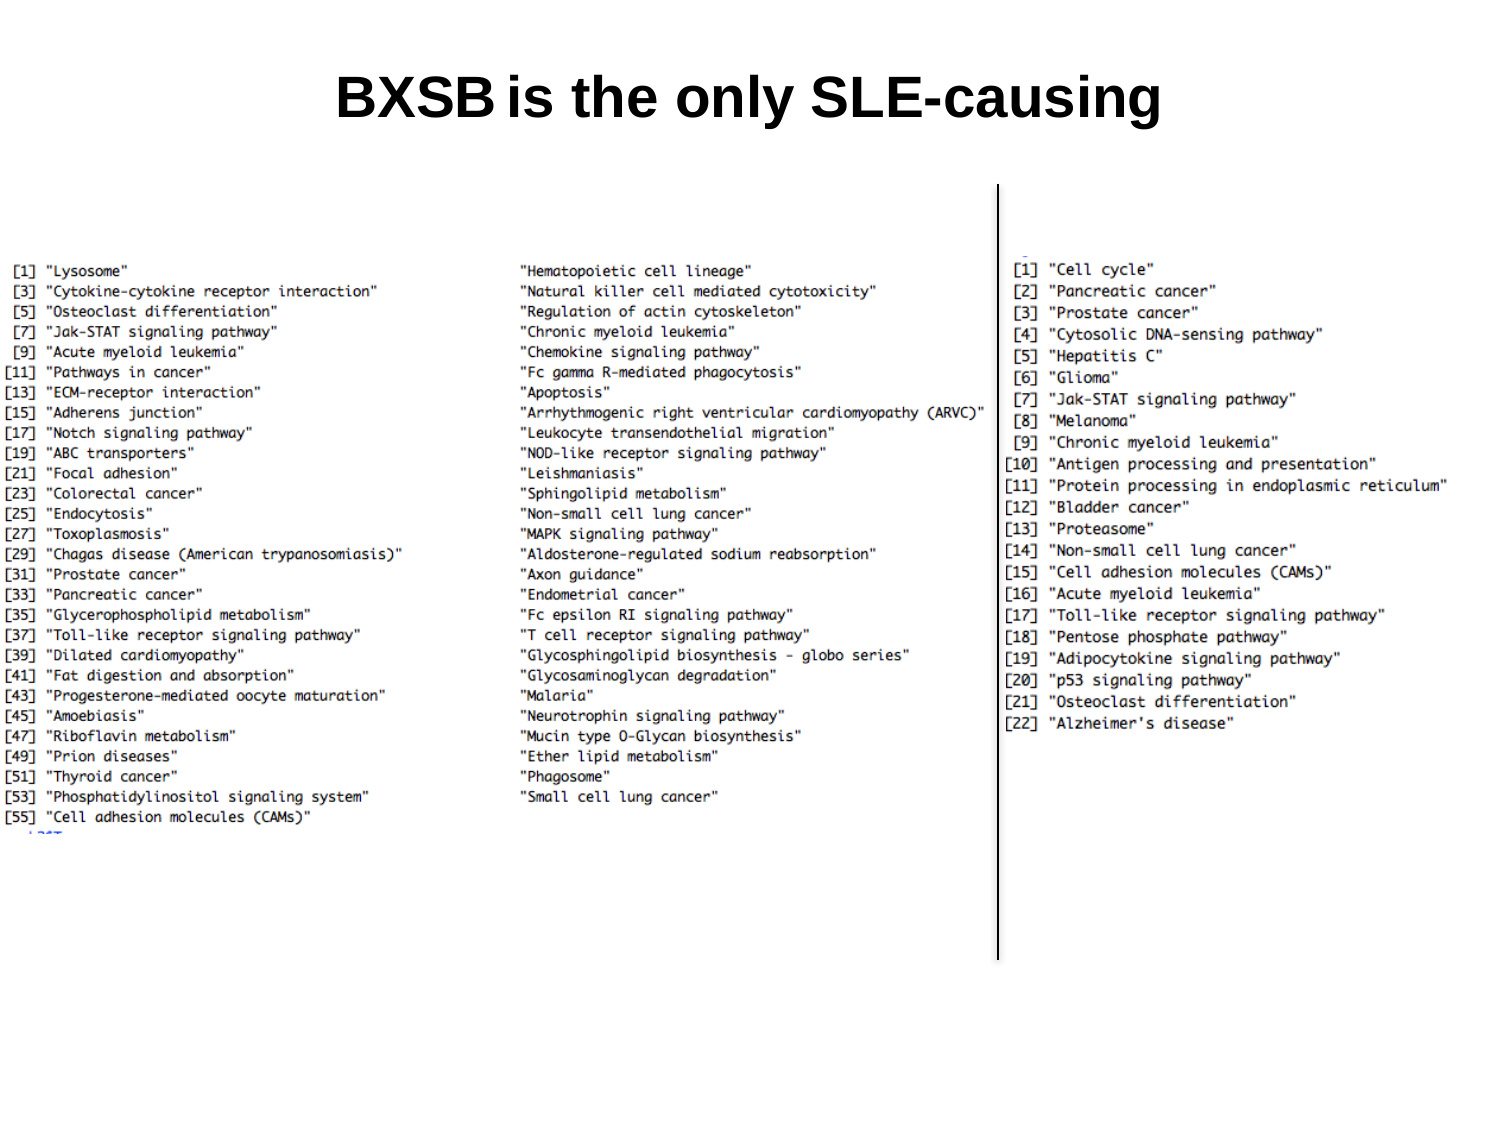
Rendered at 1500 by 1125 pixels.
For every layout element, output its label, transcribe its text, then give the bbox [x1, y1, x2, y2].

title BXSB is the only SLE-causing [75, 0, 1425, 189]
picture [1005, 255, 1500, 739]
picture [0, 261, 997, 834]
